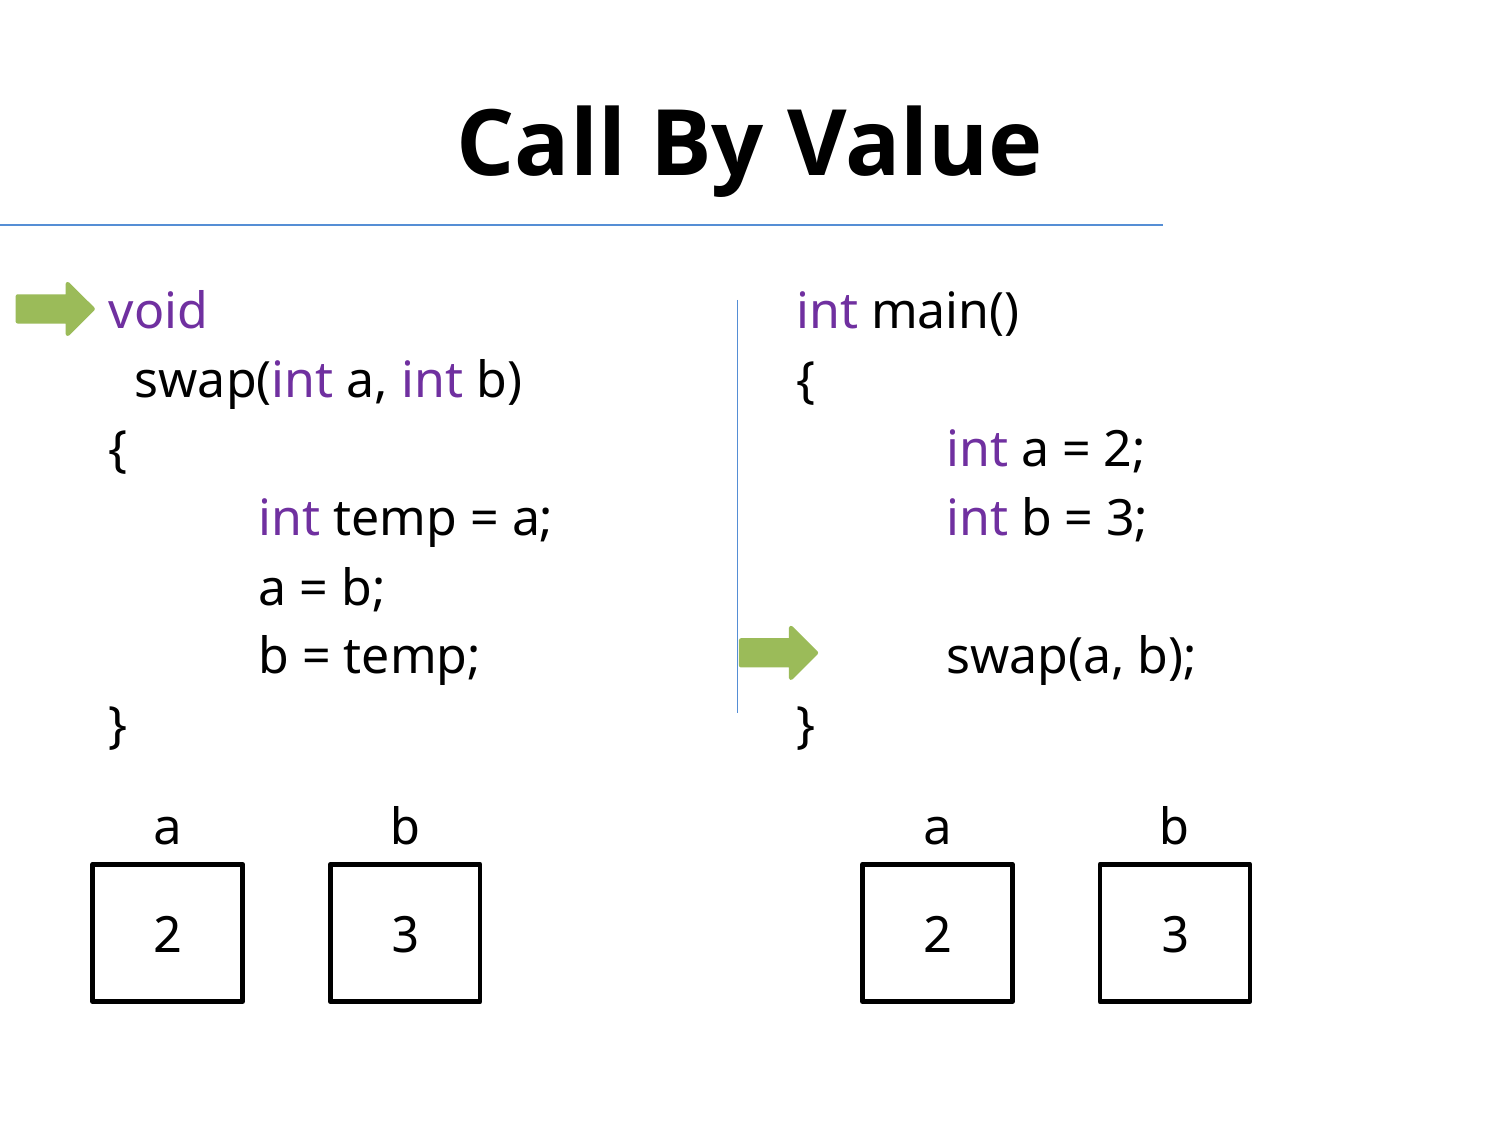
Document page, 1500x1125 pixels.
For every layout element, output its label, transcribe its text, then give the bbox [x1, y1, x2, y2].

text_box b [375, 787, 436, 862]
list void swap(int a, int b) { int temp = a; a = b; b = temp; } [75, 262, 738, 1005]
list int main() { int a = 2; int b = 3; swap(a, b); } [762, 262, 1425, 1005]
text_box [328, 862, 482, 1004]
text_box [860, 862, 1014, 1004]
text_box [1098, 862, 1252, 1004]
text_box 3 [375, 895, 436, 970]
text_box b [1145, 787, 1205, 862]
title Call By Value [75, 45, 1425, 233]
text_box [91, 862, 245, 1004]
text_box 3 [1145, 895, 1205, 970]
text_box [15, 282, 95, 336]
text_box 2 [907, 895, 968, 970]
text_box [741, 625, 819, 680]
text_box a [907, 787, 968, 862]
text_box a [137, 787, 198, 862]
text_box 2 [137, 895, 198, 970]
